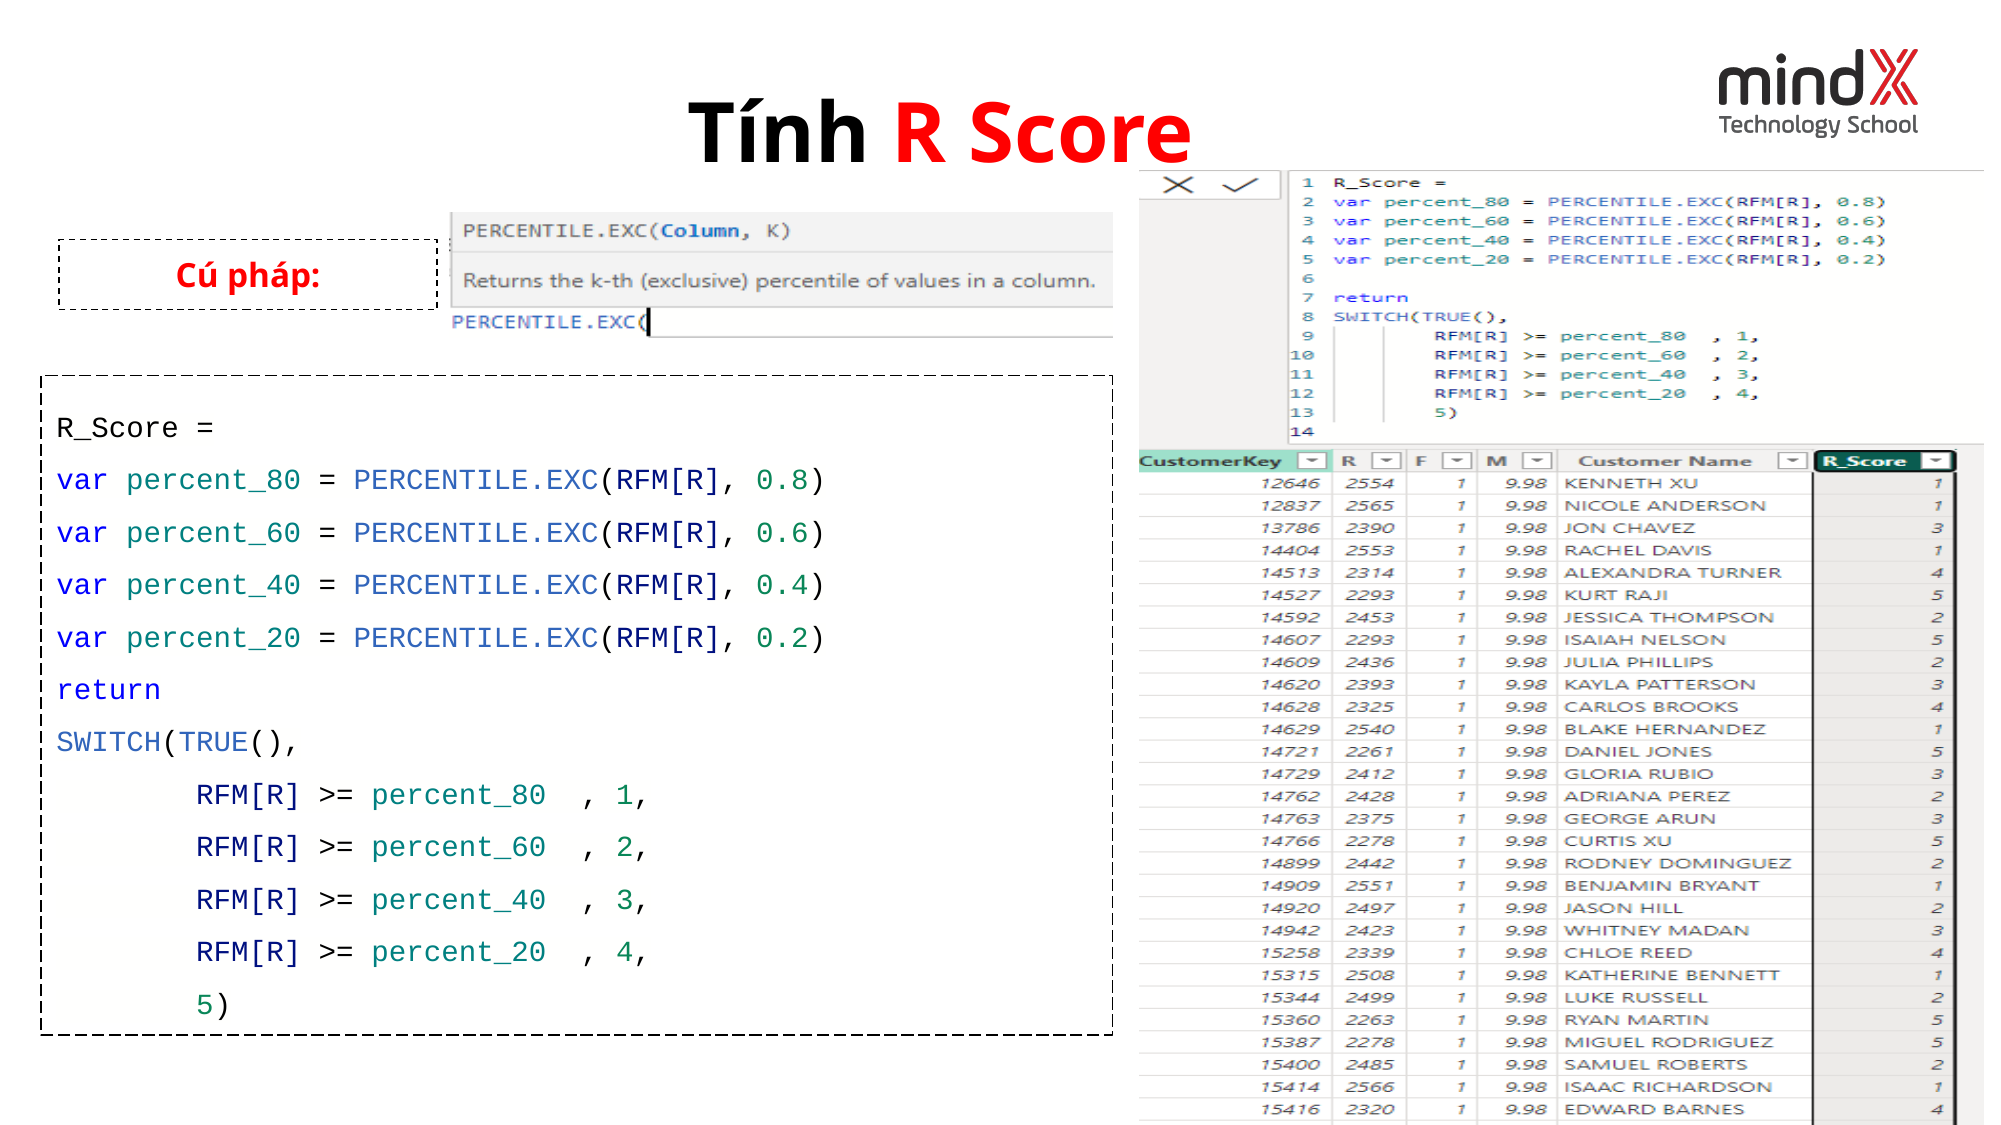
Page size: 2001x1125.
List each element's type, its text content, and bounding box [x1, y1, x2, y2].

picture [1719, 49, 1918, 138]
text_box Cú pháp: [59, 239, 437, 310]
text_box R_Score = var percent_80 = PERCENTILE.EXC(RFM[R], 0.8) var percent_60 = PERCENTILE.EXC(RFM[R], 0.6) var percent_40 = PERCENTILE.EXC(RFM[R], 0.4) var percent_20 = PERCENTILE.EXC(RFM[R], 0.2) return SWITCH(TRUE(), RFM[R] >= percent_80 , 1, RFM[R] >= percent_60 , 2, RFM[R] >= percent_40 , 3, RFM[R] >= percent_20 , 4, 5) [41, 375, 1113, 1035]
picture [449, 212, 1113, 338]
picture [1139, 170, 1984, 1125]
text_box Tính R Score [247, 71, 1634, 222]
